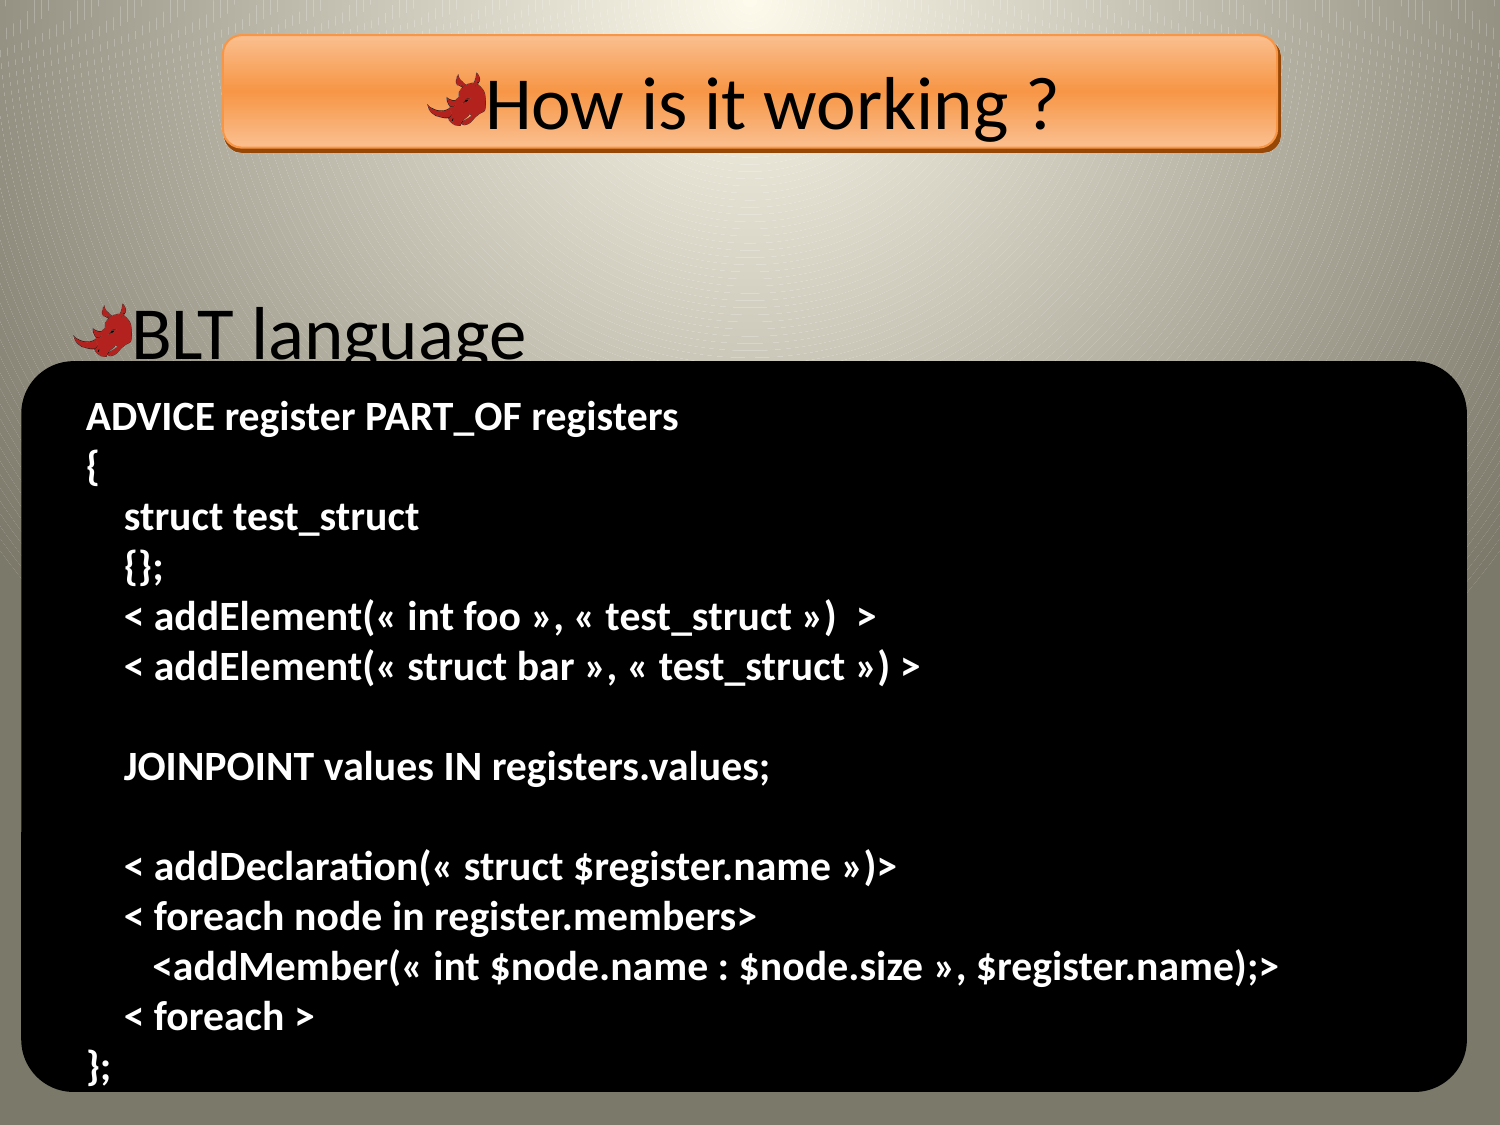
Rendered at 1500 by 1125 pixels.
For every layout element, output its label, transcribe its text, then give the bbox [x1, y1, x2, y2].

text_box How is it working ? [234, 46, 1254, 152]
text_box BLT language [58, 187, 1500, 383]
picture [73, 303, 132, 357]
text_box ADVICE register PART_OF registers { struct test_struct {}; < addElement(« int foo », « test_struct ») > < addElement(« struct bar », « test_struct ») > JOINPOINT values IN registers.values; < addDeclaration(« struct $register.name »)> < foreach node in register.members> <addMember(« int $node.name : $node.size », $register.name);> < foreach > }; [71, 381, 1295, 1125]
text_box [21, 361, 1467, 1092]
text_box [222, 35, 1278, 148]
picture [427, 72, 486, 126]
